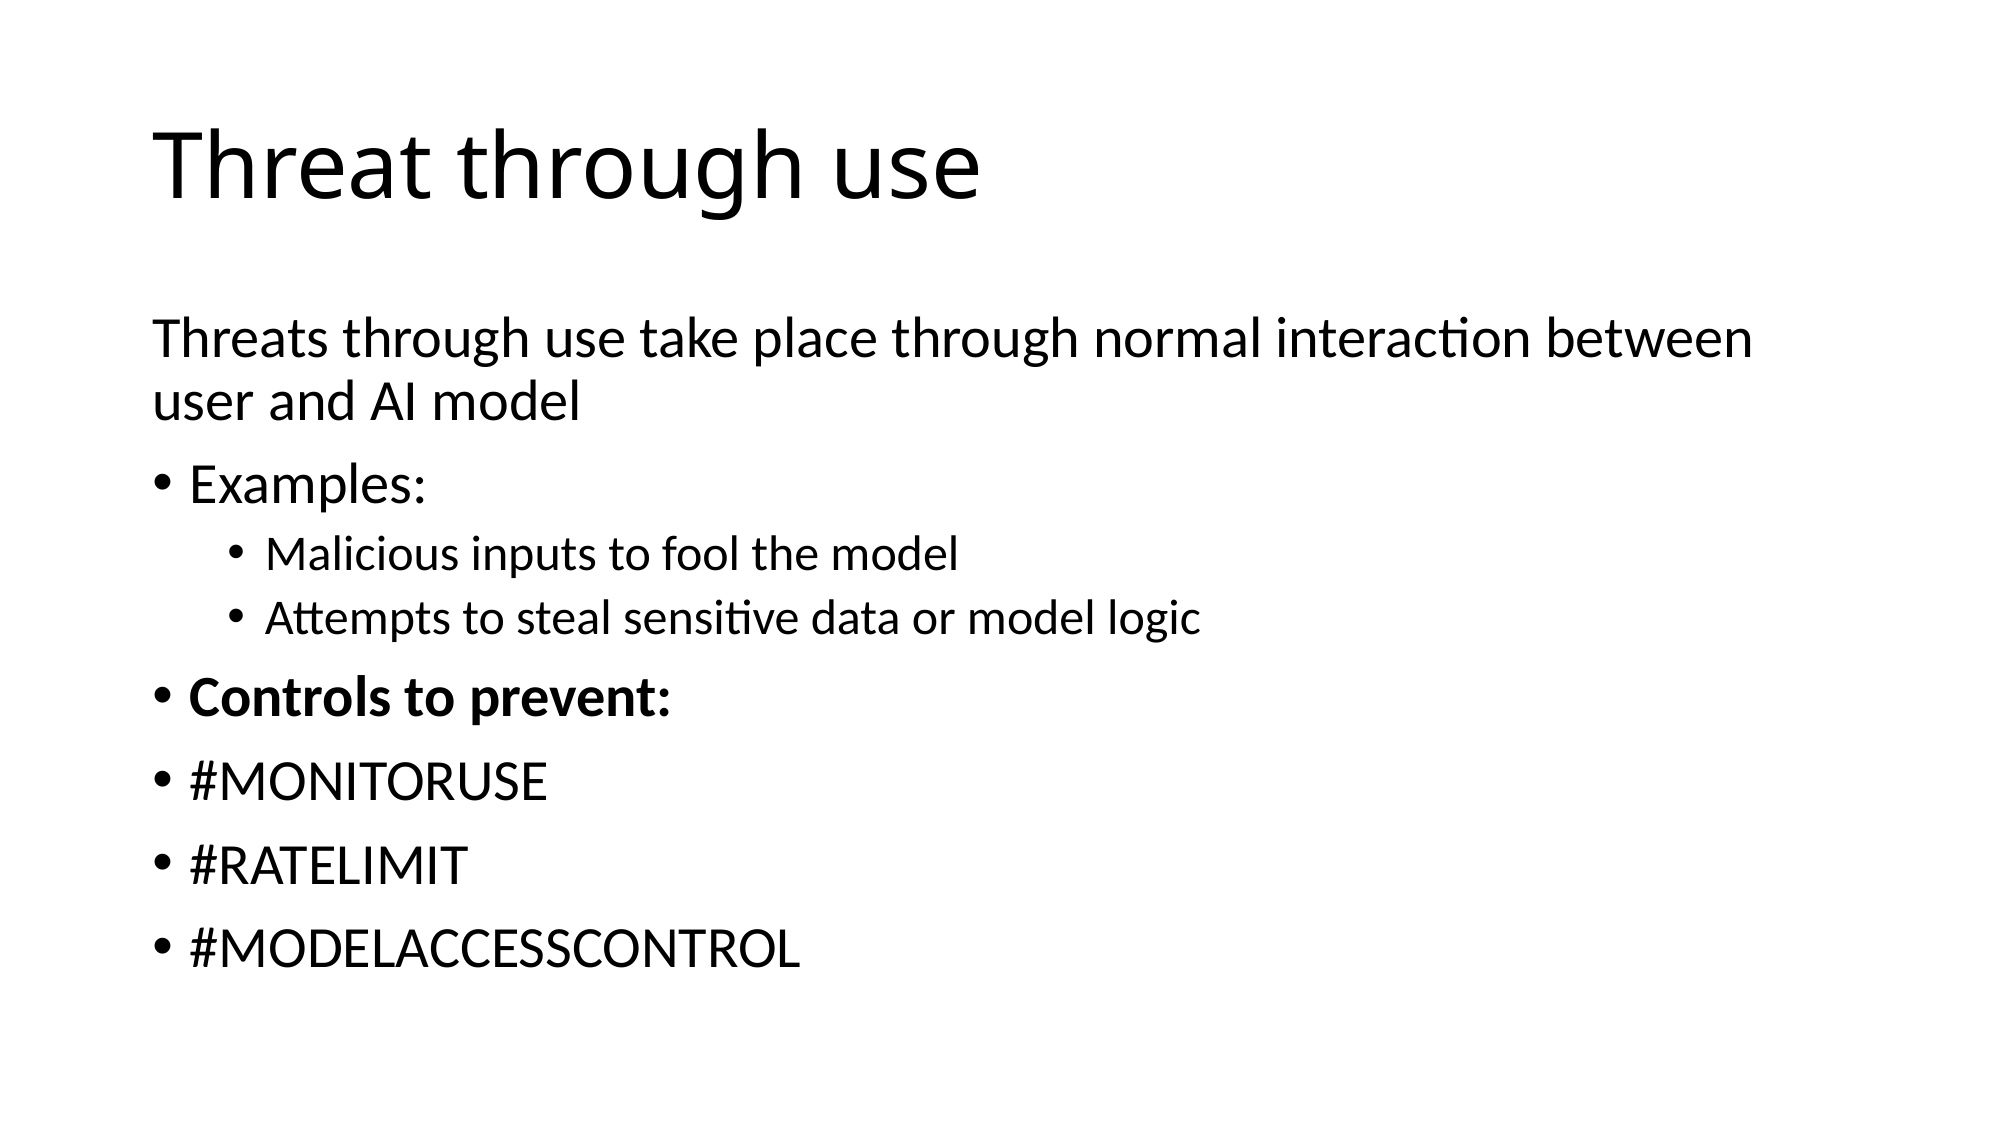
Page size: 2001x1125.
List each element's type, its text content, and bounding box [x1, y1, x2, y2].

title Threat through use [137, 59, 1863, 278]
list Threats through use take place through normal interaction between user and AI model Examples: Malicious inputs to fool the model Attempts to steal sensitive data or model logic Controls to prevent: #MONITORUSE #RATELIMIT #MODELACCESSCONTROL [137, 299, 1863, 1014]
